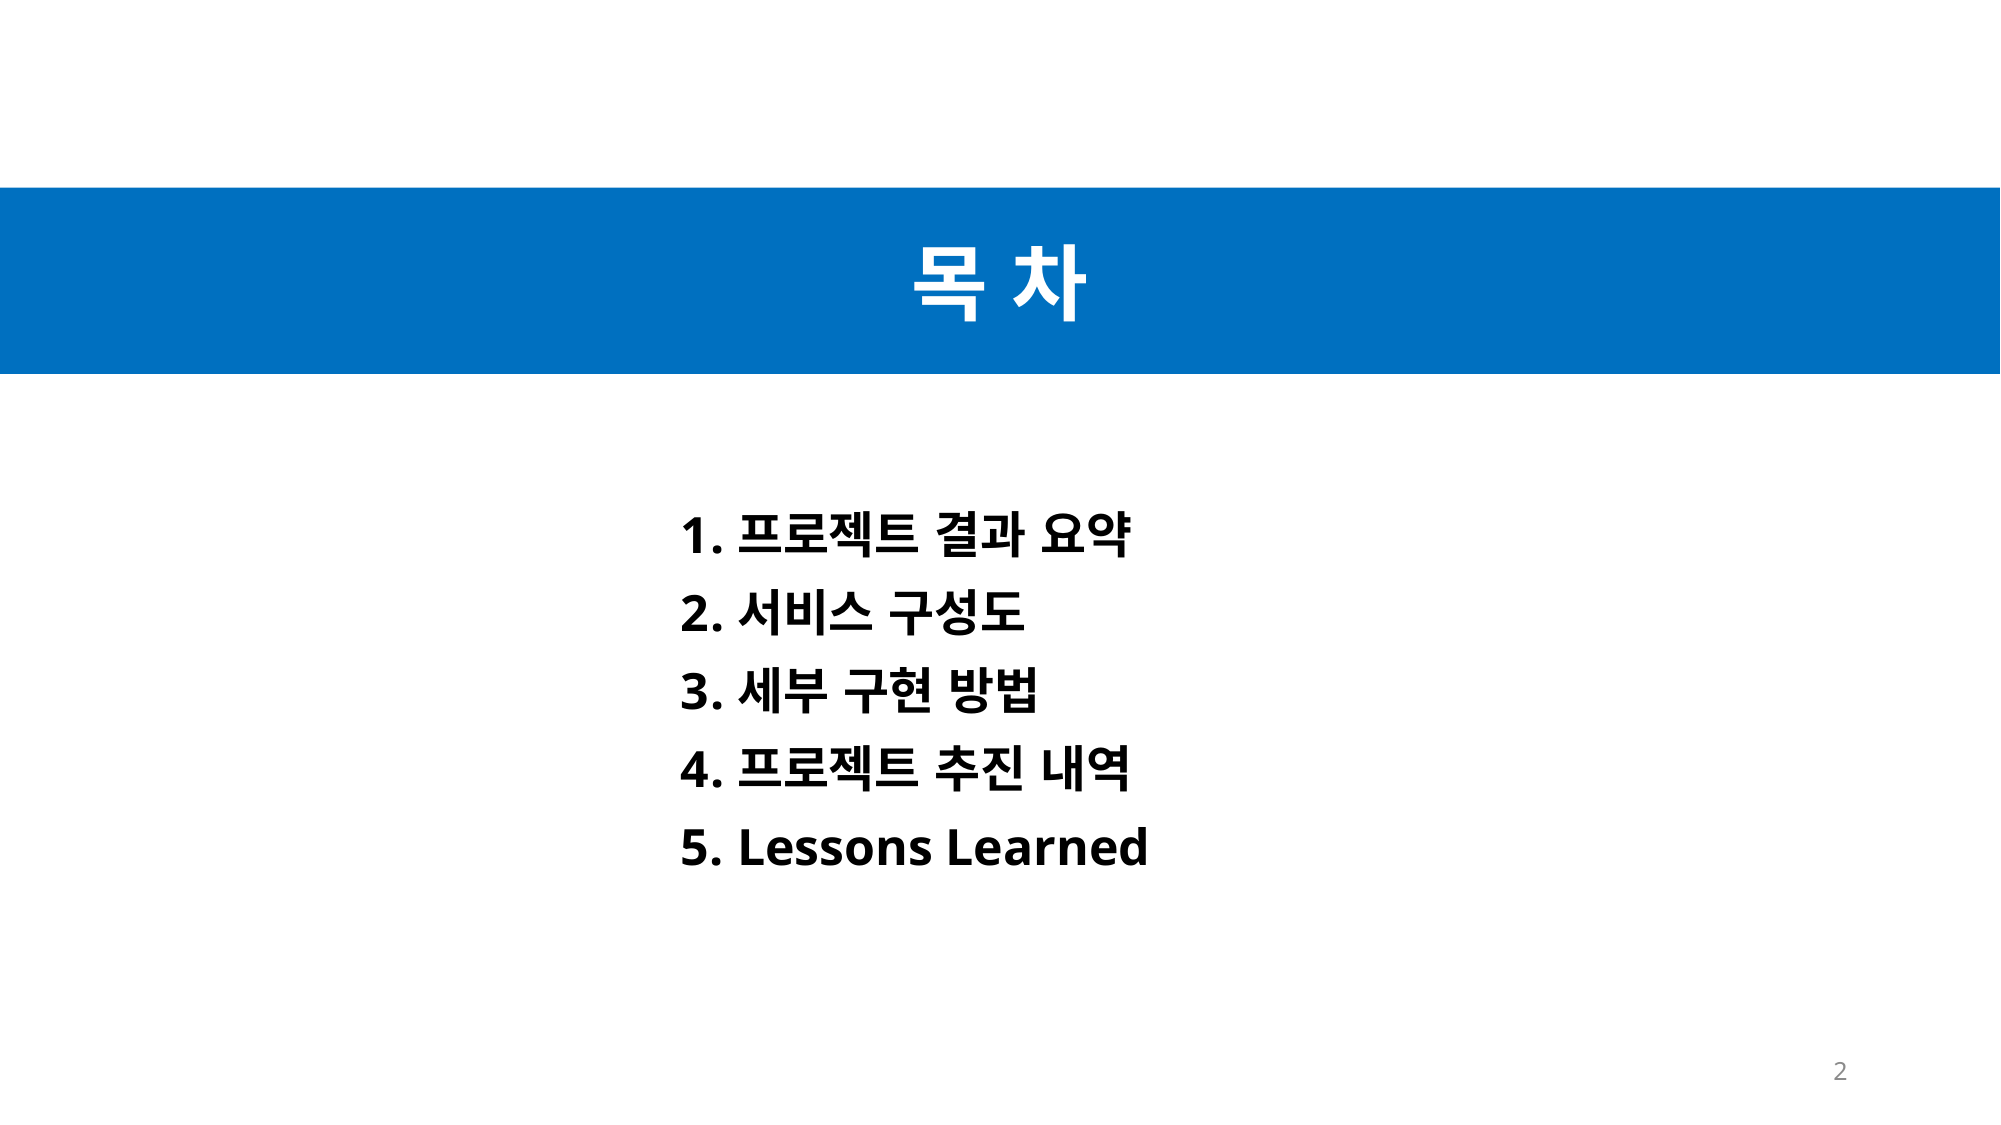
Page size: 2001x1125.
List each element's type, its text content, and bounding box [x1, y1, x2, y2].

text_box 프로젝트 결과 요약 서비스 구성도 세부 구현 방법 프로젝트 추진 내역 Lessons Learned [666, 478, 1467, 883]
text_box 목 차 [0, 187, 2000, 374]
slide_number 2 [1412, 1042, 1863, 1103]
